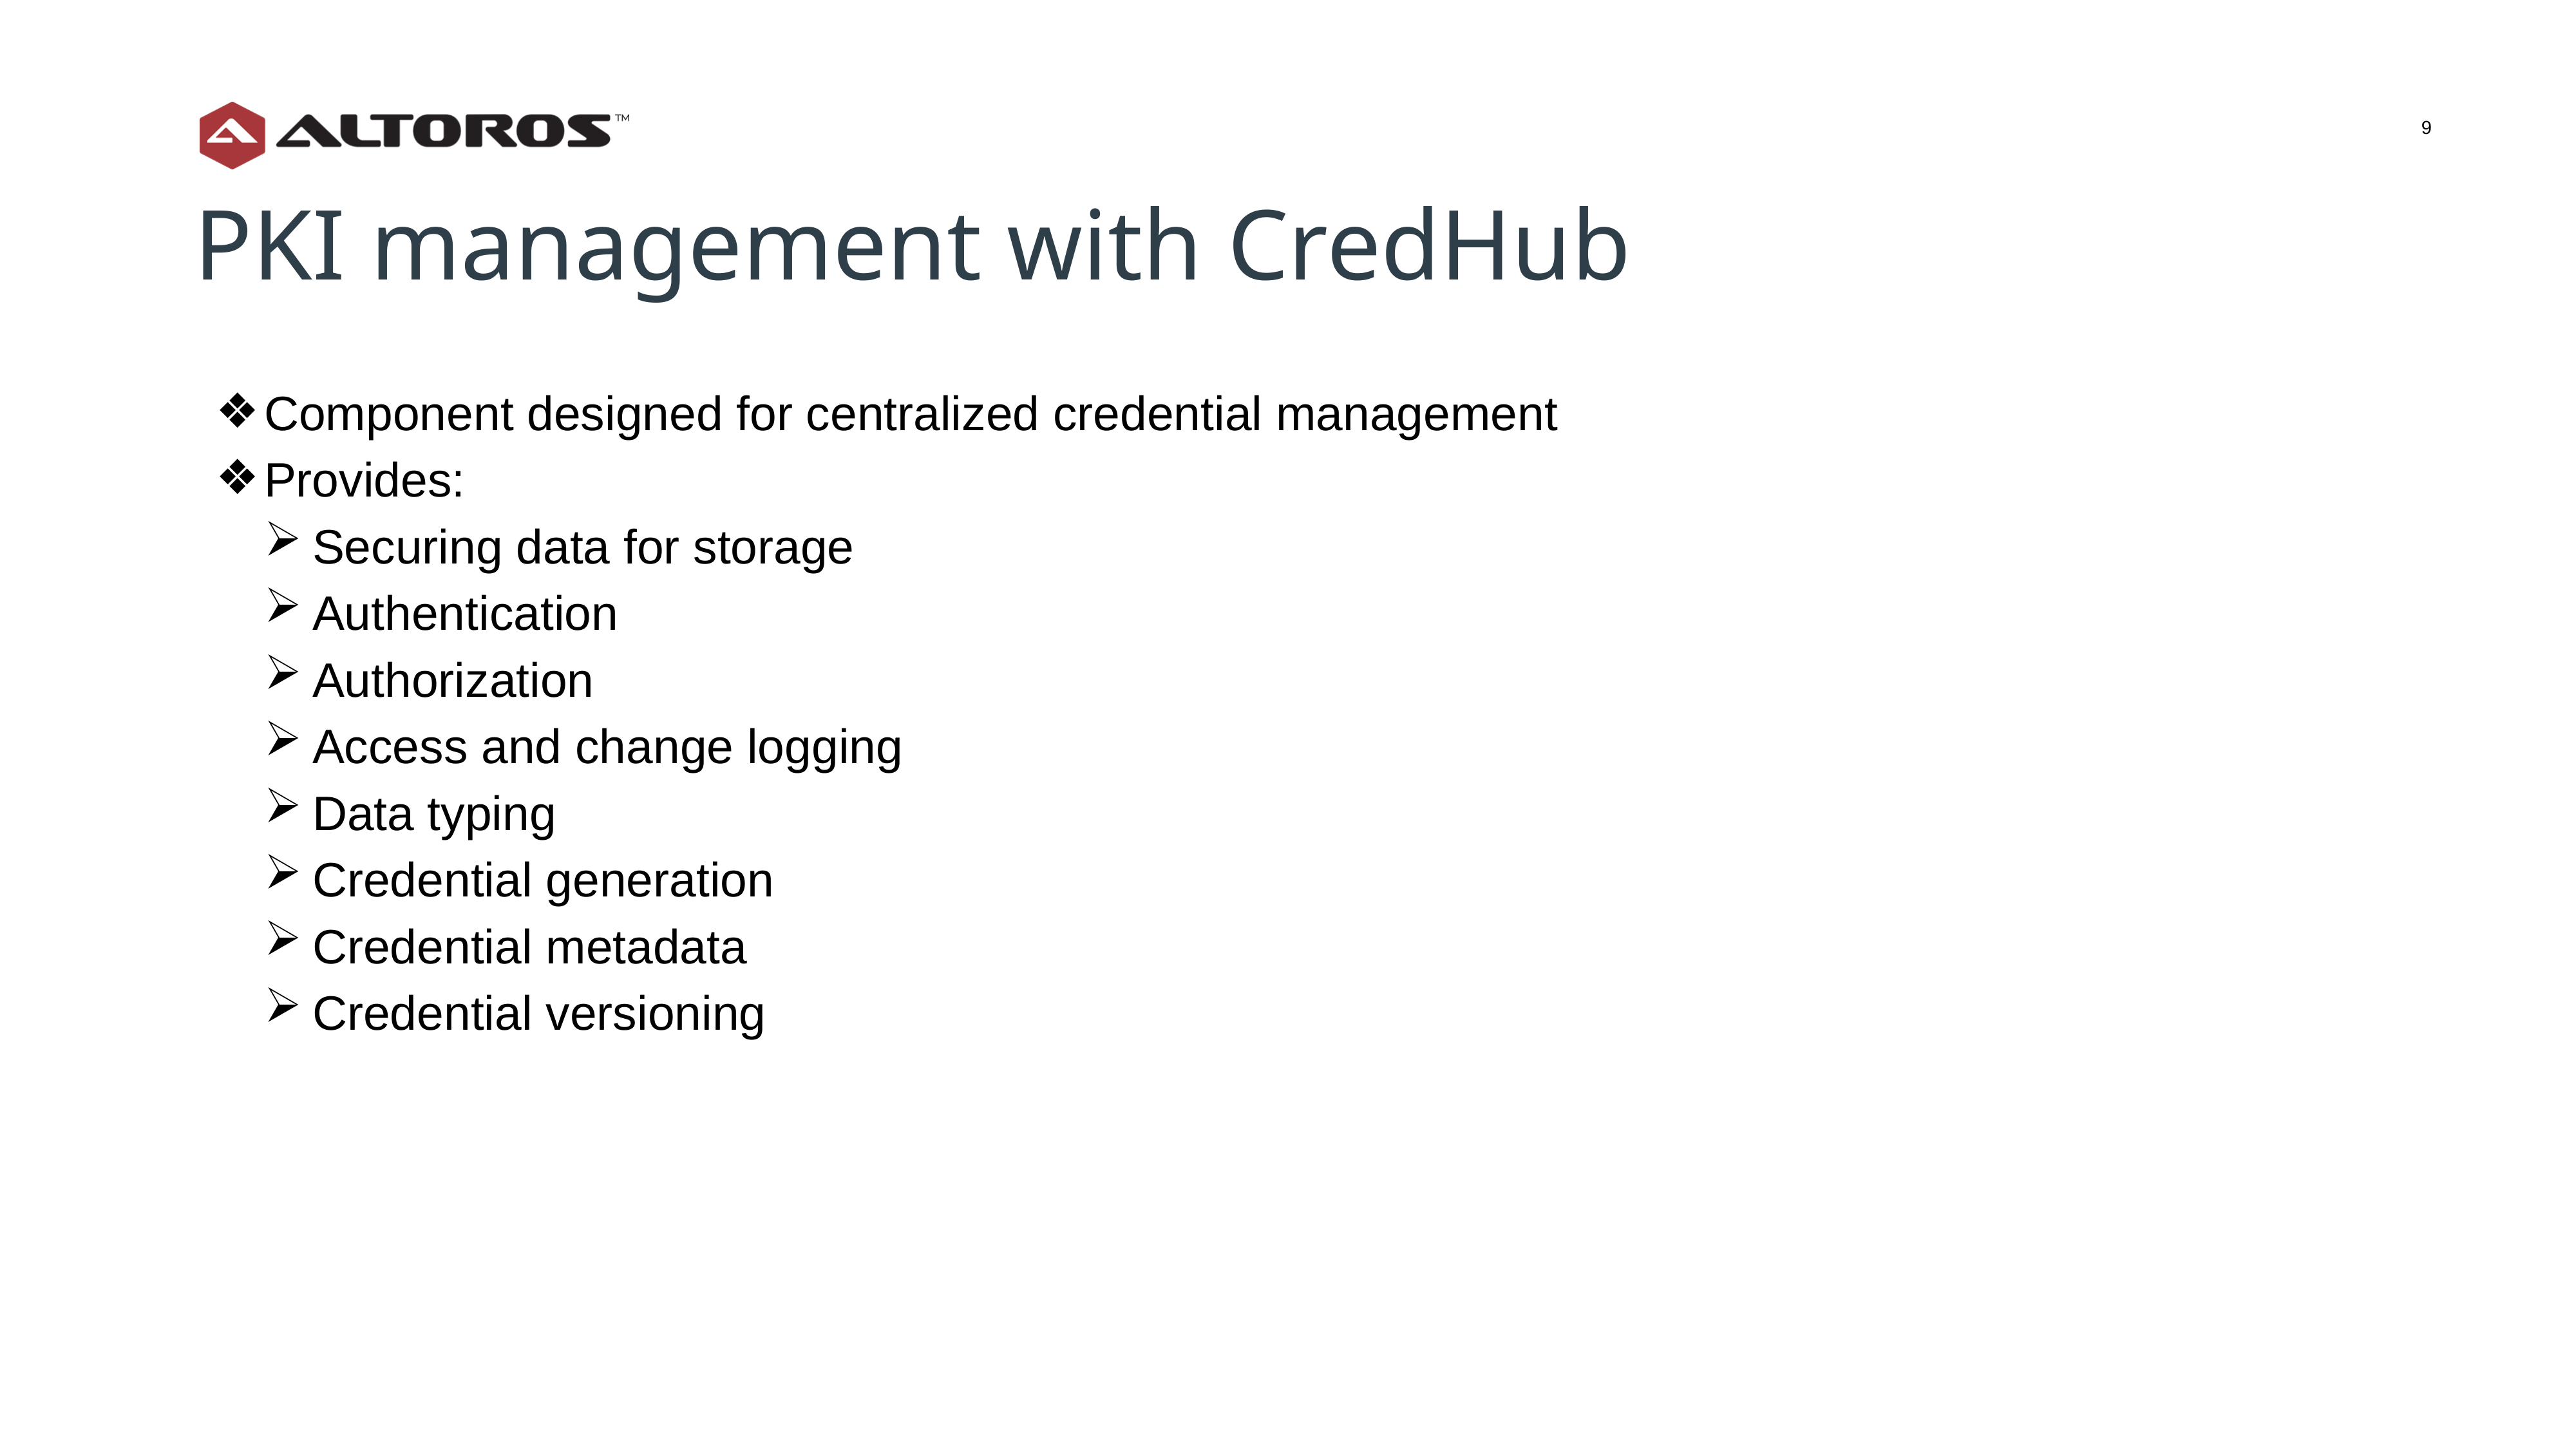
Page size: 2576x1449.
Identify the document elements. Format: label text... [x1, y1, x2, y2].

text_box Component designed for centralized credential management Provides: Securing data for storage Authentication Authorization Access and change logging Data typing Credential generation Credential metadata Credential versioning [206, 363, 2468, 1385]
slide_number ‹#› [2421, 107, 2468, 147]
picture [200, 102, 629, 169]
text_box PKI management with CredHub [194, 175, 2381, 308]
